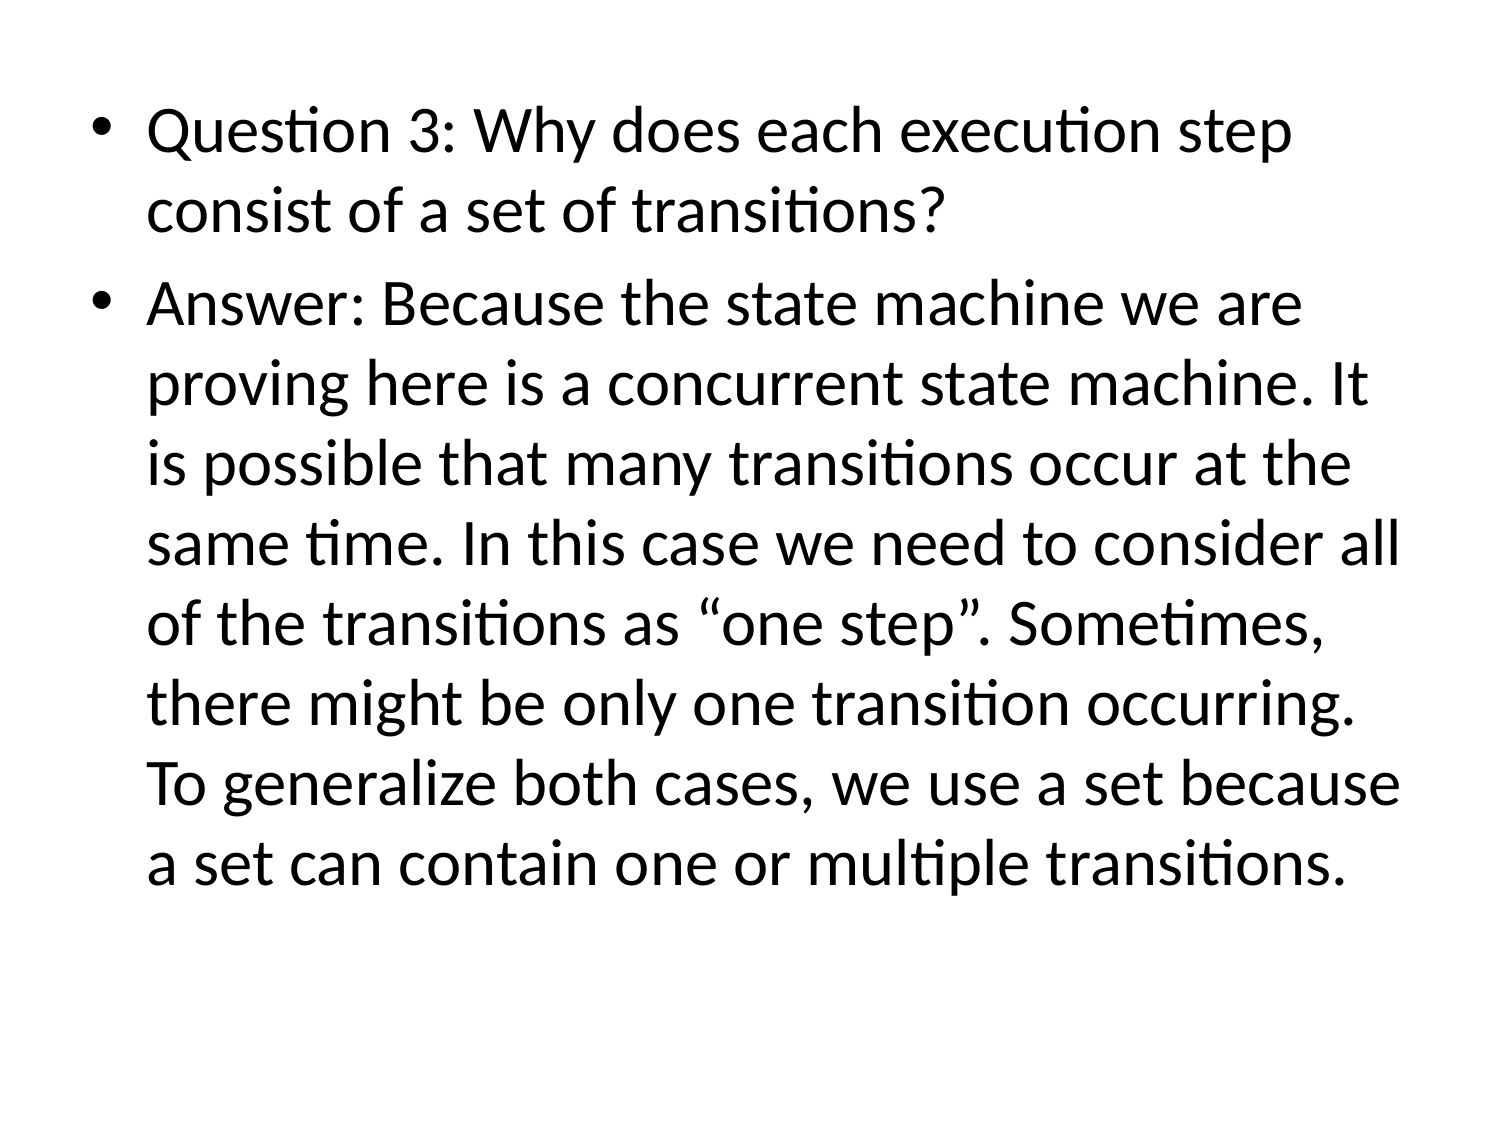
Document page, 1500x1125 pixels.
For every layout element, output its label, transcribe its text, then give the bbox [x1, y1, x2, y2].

list Question 3: Why does each execution step consist of a set of transitions? Answer: Because the state machine we are proving here is a concurrent state machine. It is possible that many transitions occur at the same time. In this case we need to consider all of the transitions as “one step”. Sometimes, there might be only one transition occurring. To generalize both cases, we use a set because a set can contain one or multiple transitions. [75, 78, 1425, 1005]
